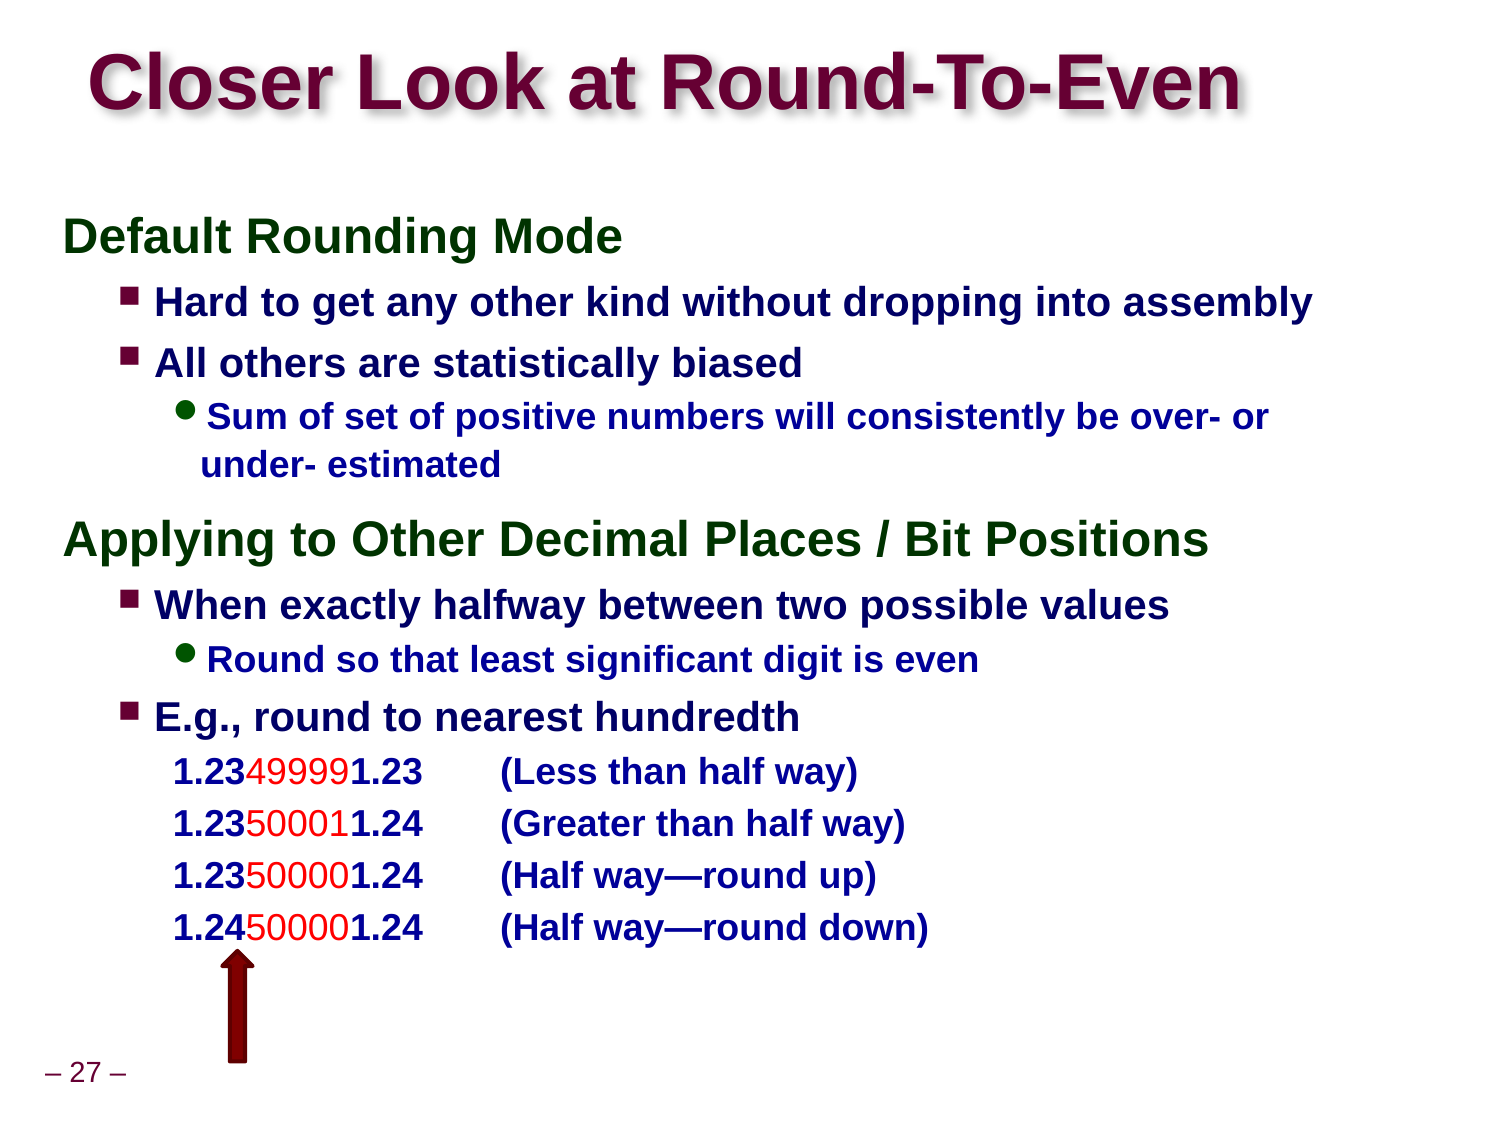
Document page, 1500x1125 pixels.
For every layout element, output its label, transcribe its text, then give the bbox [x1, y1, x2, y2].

list Default Rounding Mode Hard to get any other kind without dropping into assembly All others are statistically biased Sum of set of positive numbers will consistently be over- or under- estimated Applying to Other Decimal Places / Bit Positions When exactly halfway between two possible values Round so that least significant digit is even E.g., round to nearest hundredth 1.2349999 1.23 (Less than half way) 1.2350001 1.24 (Greater than half way) 1.2350000 1.24 (Half way—round up) 1.2450000 1.24 (Half way—round down) [47, 200, 1411, 1058]
title Closer Look at Round-To-Even [87, 37, 1348, 132]
text_box [220, 948, 255, 1064]
